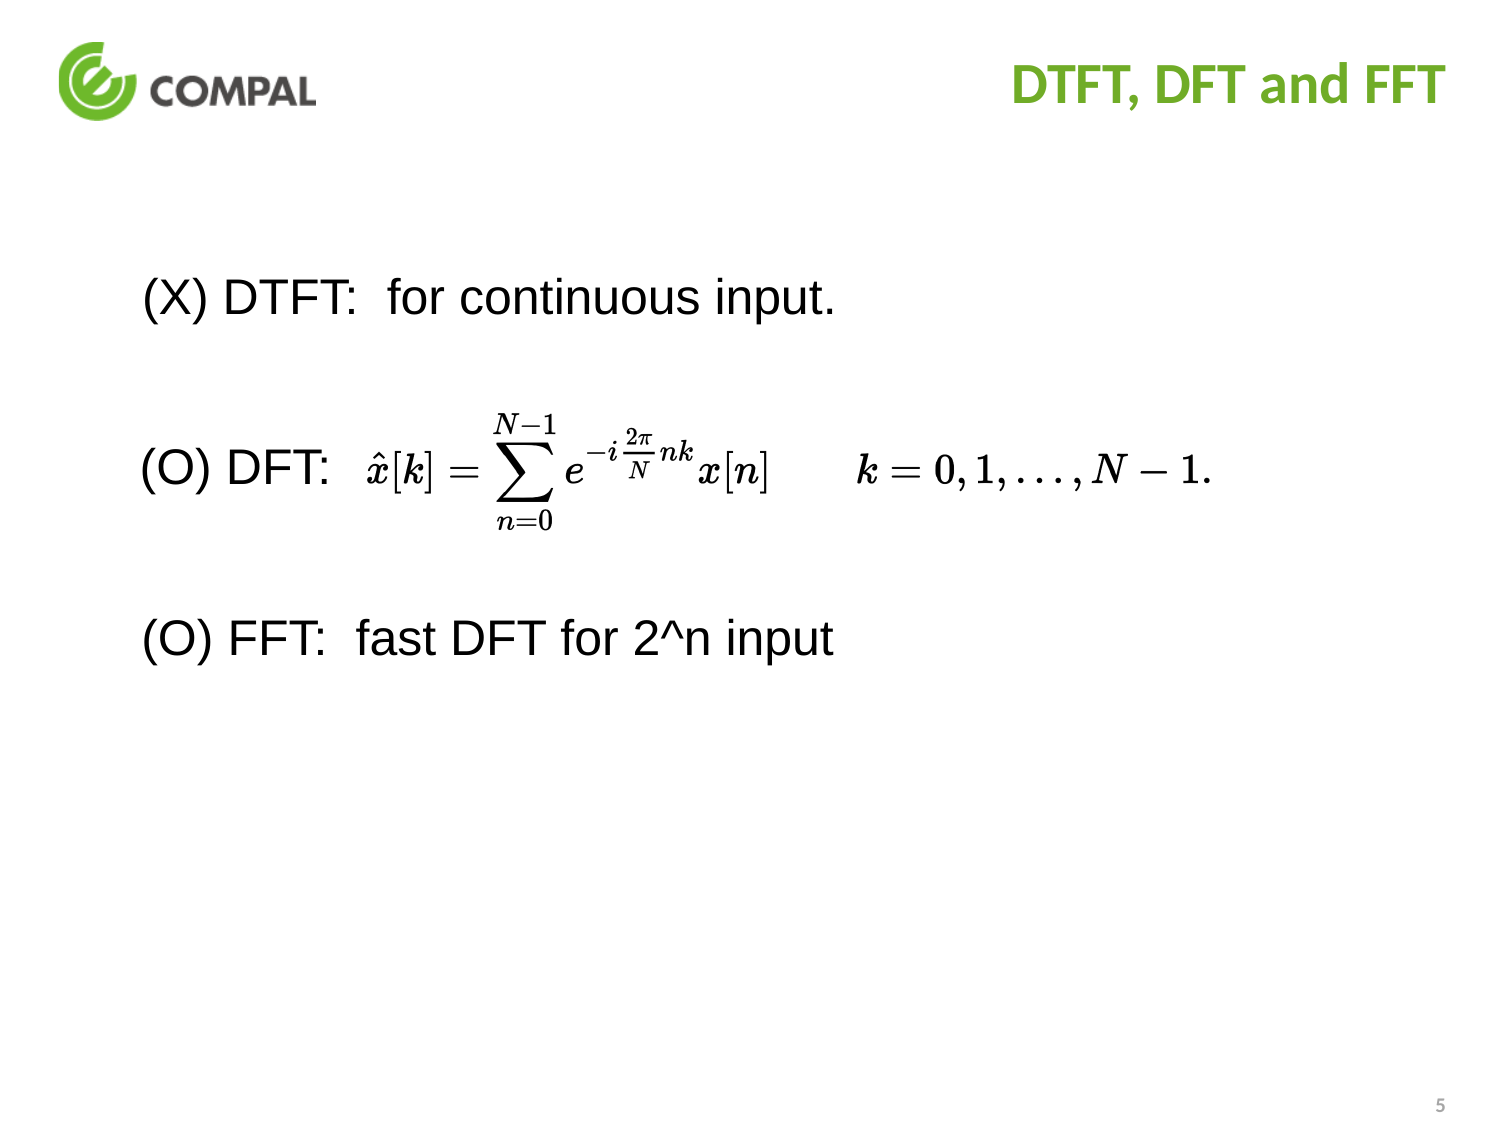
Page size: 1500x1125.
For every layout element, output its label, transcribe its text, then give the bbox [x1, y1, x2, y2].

slide_number 5 [1112, 1074, 1461, 1125]
text_box (X) DTFT: for continuous input. [127, 256, 852, 332]
text_box (O) DFT: [124, 427, 356, 503]
text_box (O) FFT: fast DFT for 2^n input [126, 597, 864, 673]
picture [361, 391, 1224, 551]
text_box DTFT, DFT and FFT [321, 45, 1462, 115]
picture [58, 42, 316, 121]
